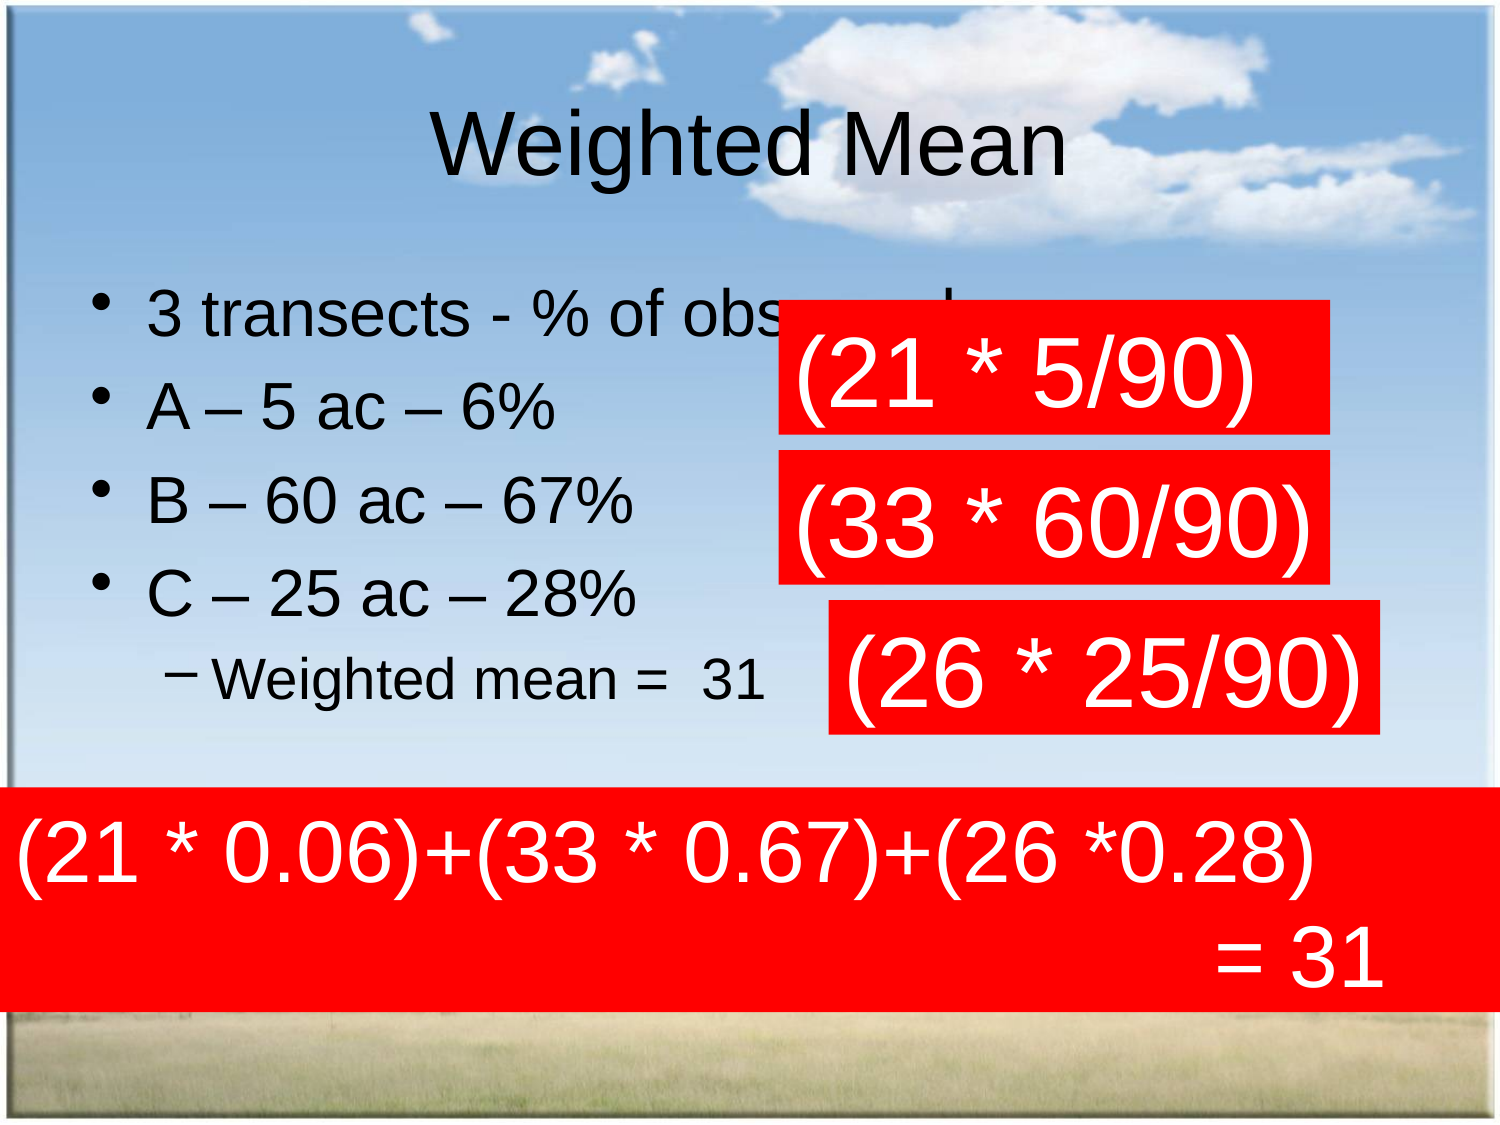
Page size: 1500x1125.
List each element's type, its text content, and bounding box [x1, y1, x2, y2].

text_box (21 * 0.06)+(33 * 0.67)+(26 *0.28) = 31 [0, 787, 1500, 1013]
text_box (26 * 25/90) [828, 600, 1381, 735]
list 3 transects - % of observed area A – 5 ac – 6% B – 60 ac – 67% C – 25 ac – 28% Weighted mean = 31 [74, 262, 1426, 787]
picture [0, 0, 1500, 787]
text_box (33 * 60/90) [778, 450, 1331, 585]
text_box (21 * 5/90) [778, 299, 1331, 435]
title Weighted Mean [74, 44, 1426, 233]
picture [0, 1013, 1500, 1125]
